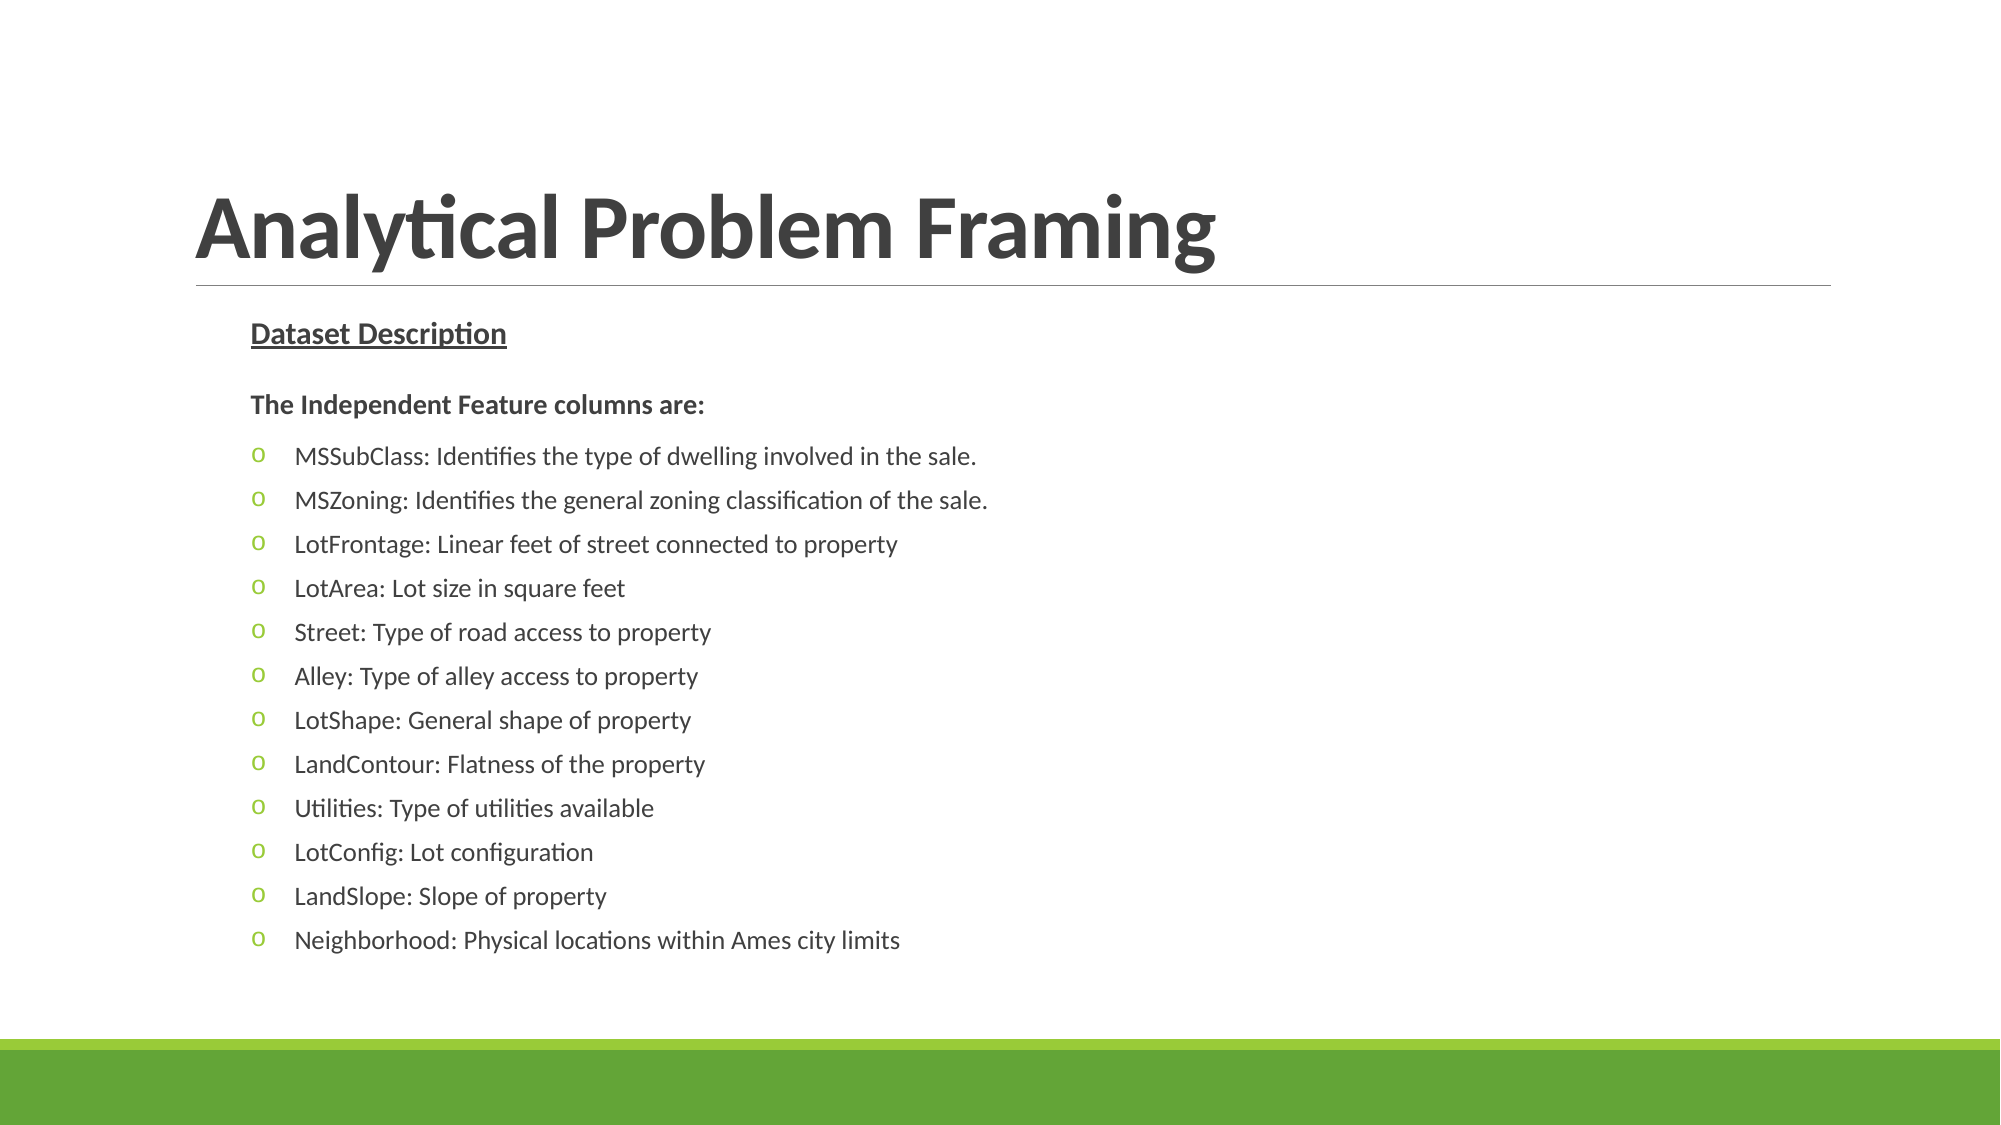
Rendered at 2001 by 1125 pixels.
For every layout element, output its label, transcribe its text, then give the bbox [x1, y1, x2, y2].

title Analytical Problem Framing [180, 47, 1830, 285]
list Dataset Description The Independent Feature columns are: MSSubClass: Identifies the type of dwelling involved in the sale. MSZoning: Identifies the general zoning classification of the sale. LotFrontage: Linear feet of street connected to property LotArea: Lot size in square feet Street: Type of road access to property Alley: Type of alley access to property LotShape: General shape of property LandContour: Flatness of the property Utilities: Type of utilities available LotConfig: Lot configuration LandSlope: Slope of property Neighborhood: Physical locations within Ames city limits [180, 302, 1830, 963]
